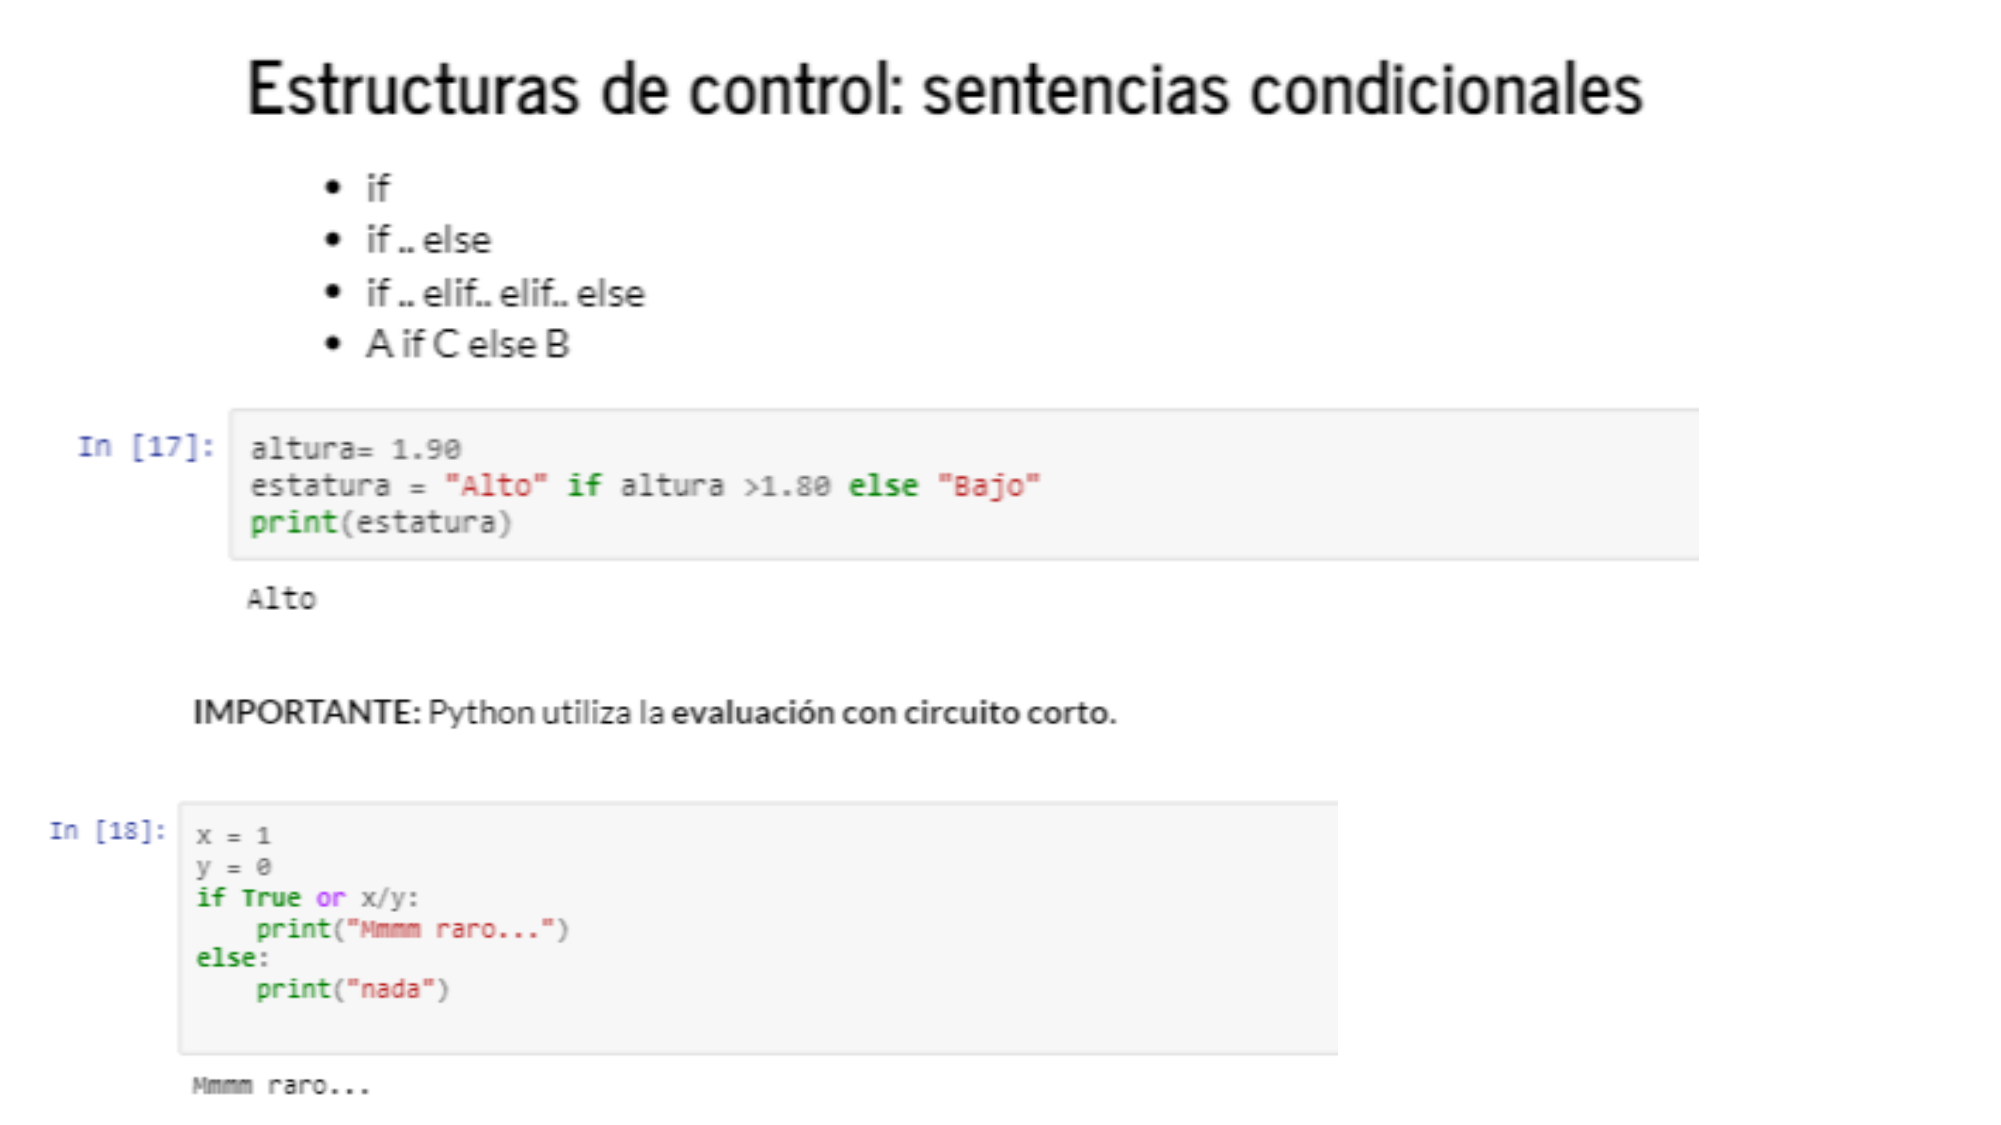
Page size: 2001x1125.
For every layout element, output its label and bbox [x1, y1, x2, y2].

picture [0, 0, 1699, 1125]
